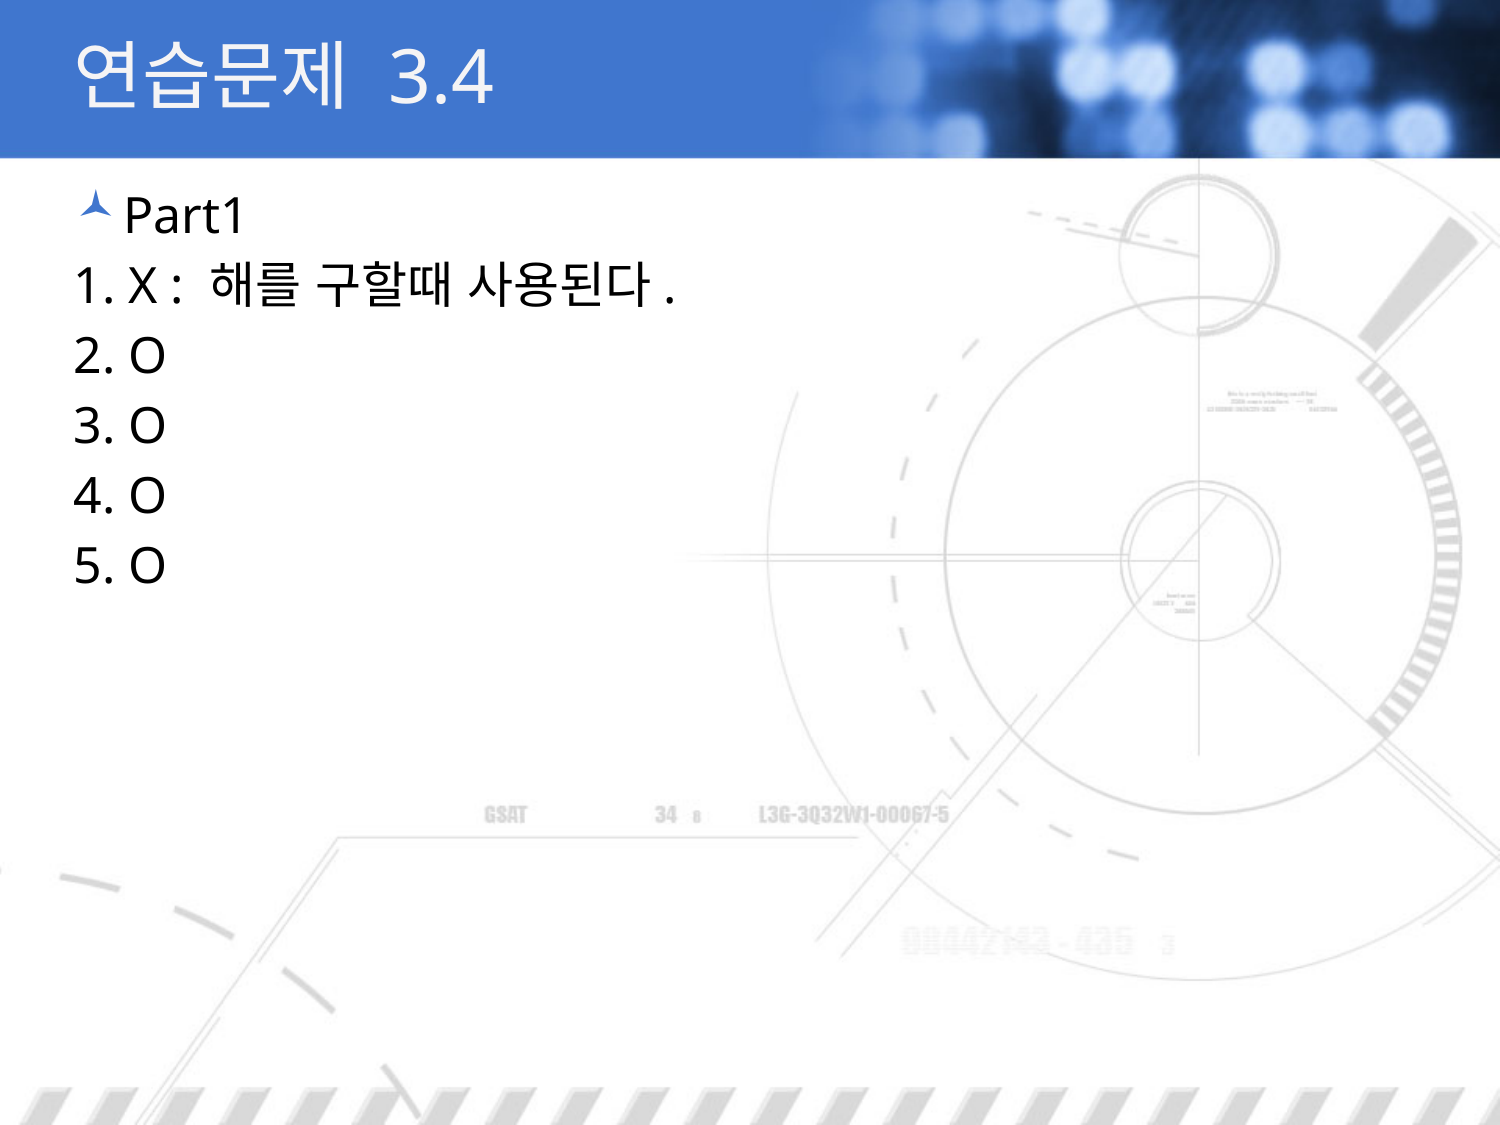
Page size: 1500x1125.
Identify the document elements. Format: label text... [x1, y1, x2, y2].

title 연습문제 3.4 [58, 9, 1448, 139]
picture [0, 0, 1500, 1125]
list Part1 1. X : 해를 구할때 사용된다. 2. O 3. O 4. O 5. O [58, 175, 1448, 1008]
